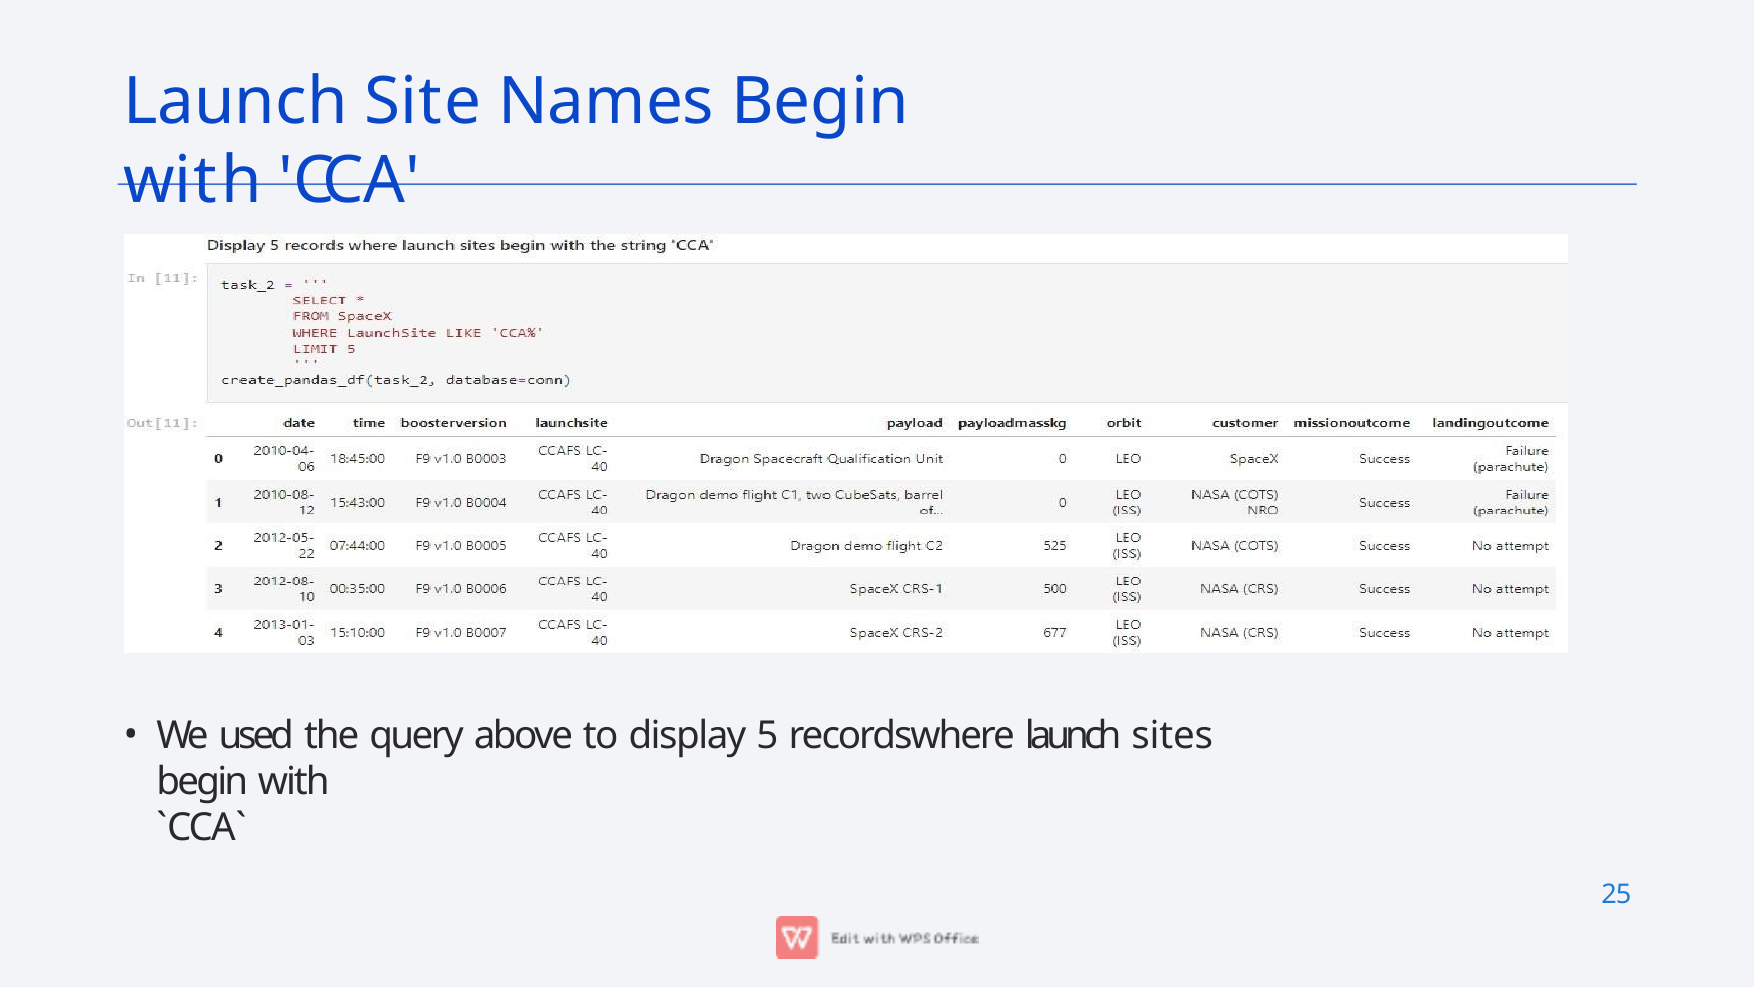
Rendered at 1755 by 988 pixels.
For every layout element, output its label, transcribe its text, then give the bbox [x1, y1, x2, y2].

picture [0, 0, 1755, 987]
title Launch Site Names Begin with 'CCA' [121, 55, 974, 223]
text_box 25 [1595, 875, 1634, 913]
text_box We used the query above to display 5 recordswhere launch sites begin with `CCA` [121, 707, 1255, 849]
